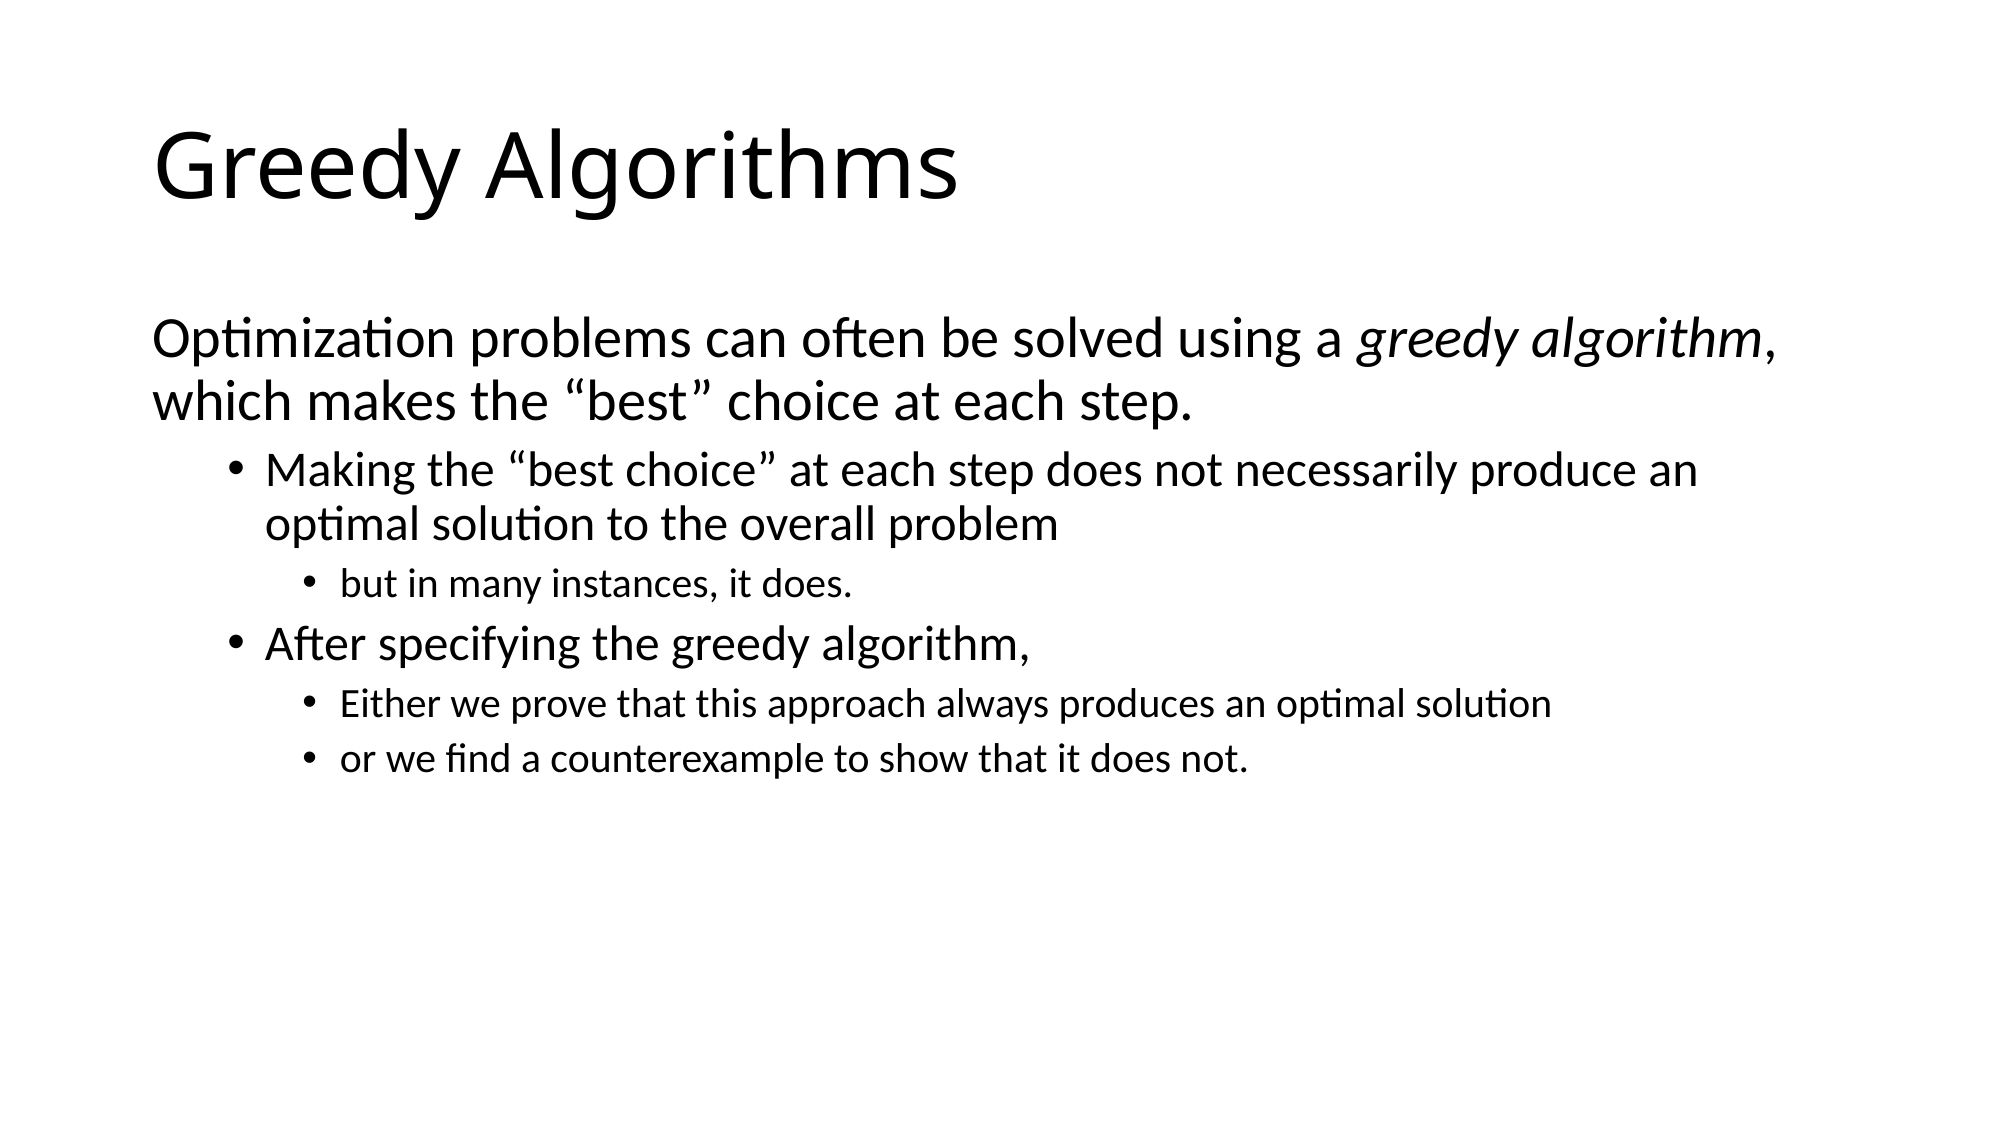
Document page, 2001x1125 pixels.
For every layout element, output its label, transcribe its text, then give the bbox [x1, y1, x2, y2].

title Greedy Algorithms [137, 59, 1863, 278]
list Optimization problems can often be solved using a greedy algorithm, which makes the “best” choice at each step. Making the “best choice” at each step does not necessarily produce an optimal solution to the overall problem but in many instances, it does. After specifying the greedy algorithm, Either we prove that this approach always produces an optimal solution or we find a counterexample to show that it does not. [137, 299, 1863, 1014]
